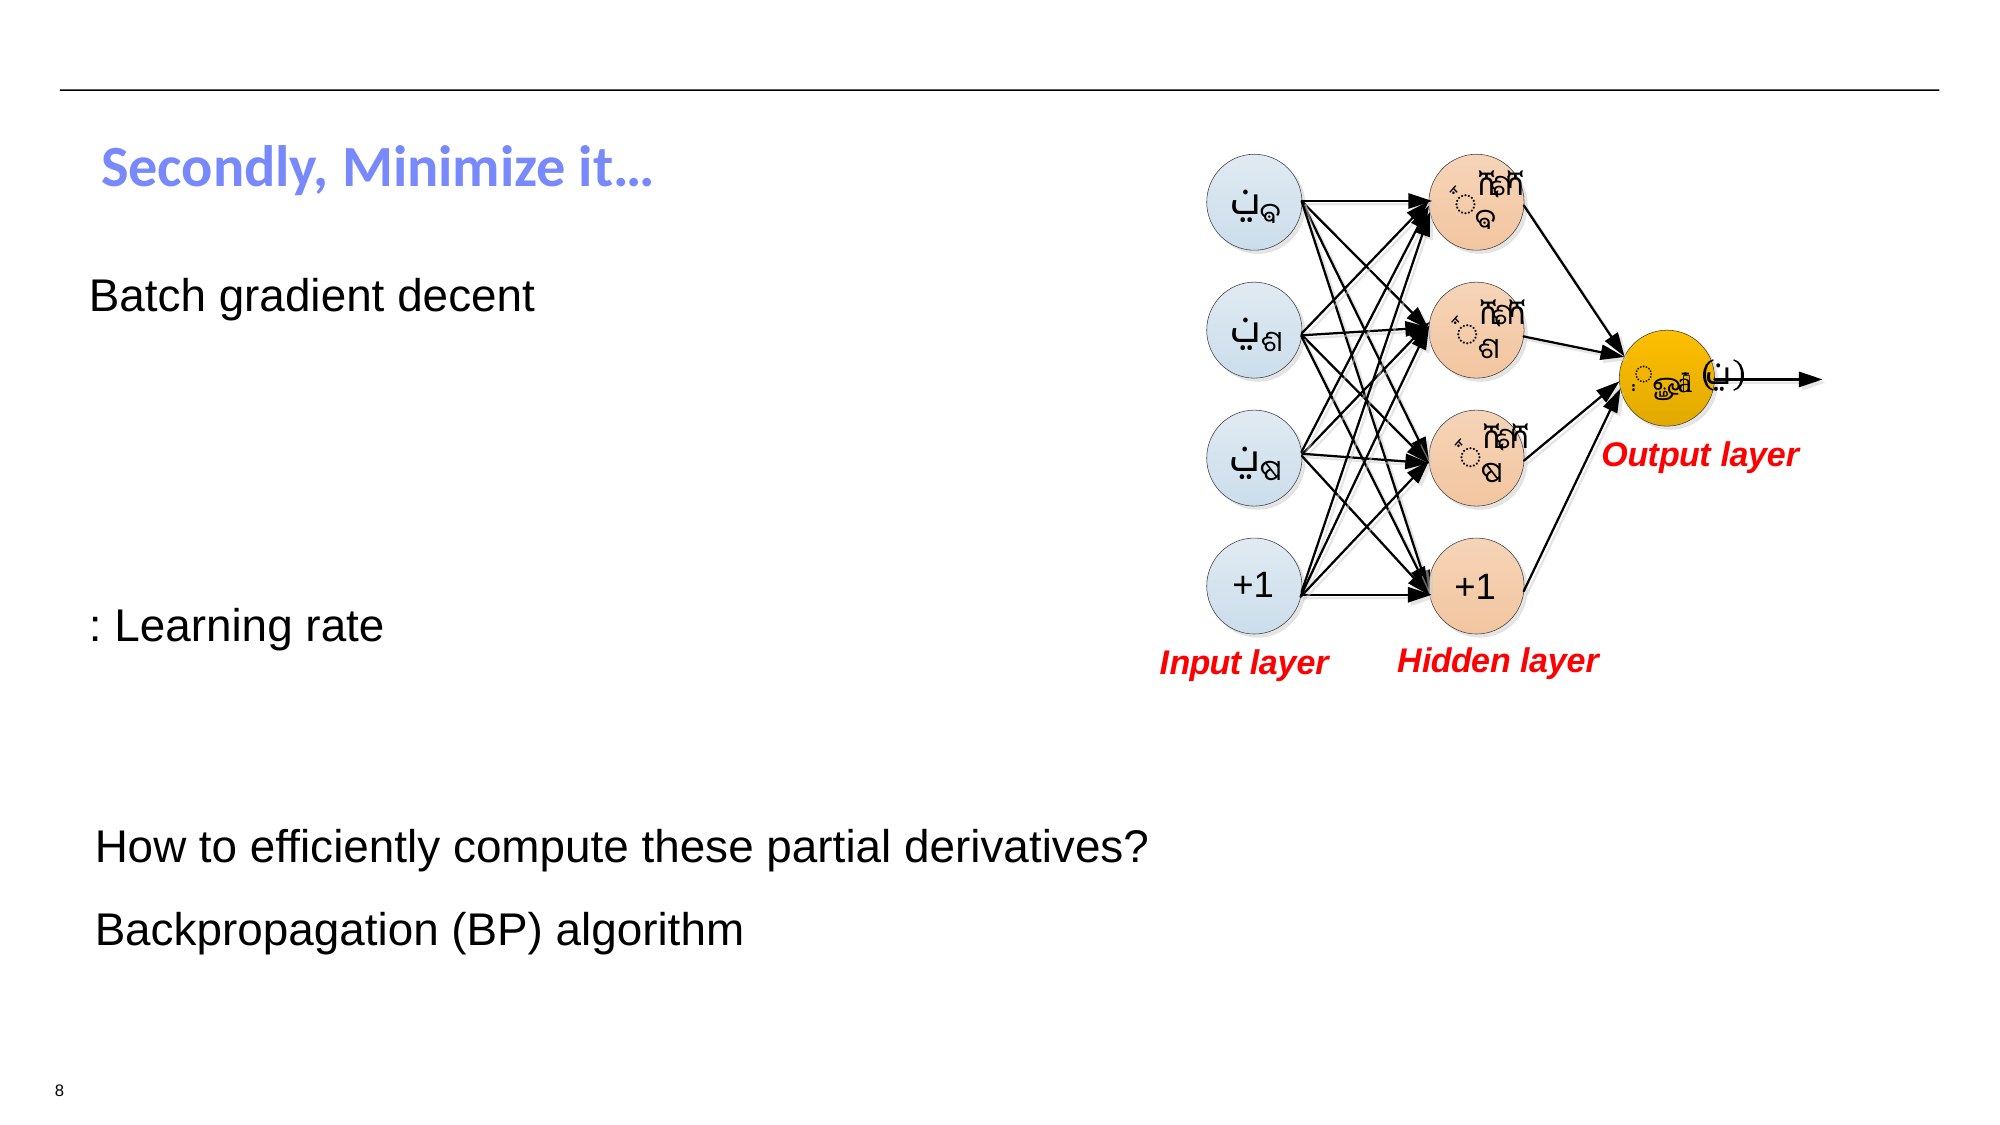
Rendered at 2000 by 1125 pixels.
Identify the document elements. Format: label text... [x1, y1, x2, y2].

slide_number 8 [39, 1072, 121, 1103]
text_box Secondly, Minimize it… [86, 120, 671, 206]
text_box How to efficiently compute these partial derivatives? Backpropagation (BP) algorithm [80, 782, 1550, 962]
picture [1136, 149, 1838, 704]
